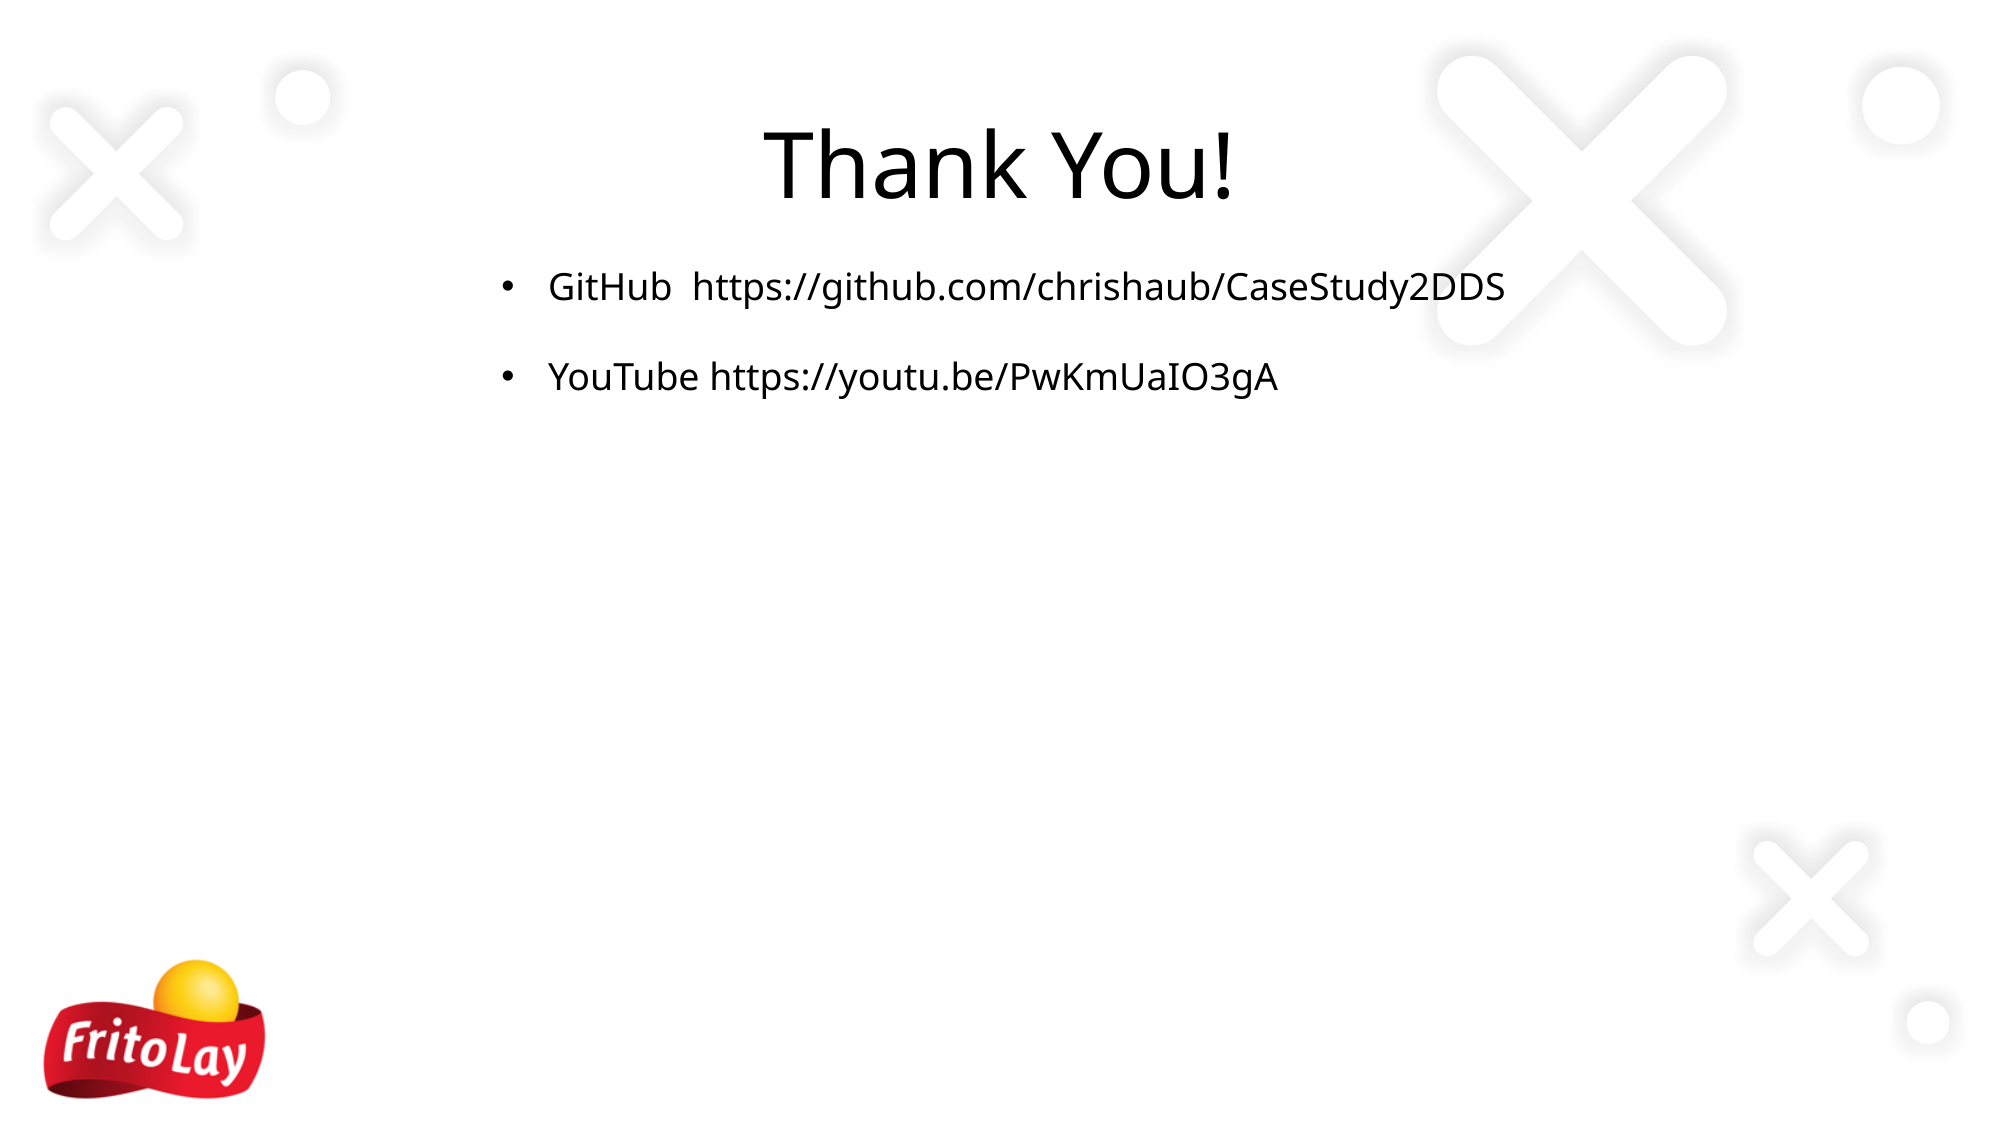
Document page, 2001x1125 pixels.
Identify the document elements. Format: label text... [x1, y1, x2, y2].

picture [30, 953, 275, 1125]
title Thank You! [137, 59, 1863, 278]
text_box GitHub https://github.com/chrishaub/CaseStudy2DDS YouTube https://youtu.be/PwKmUaIO3gA [486, 255, 1565, 451]
